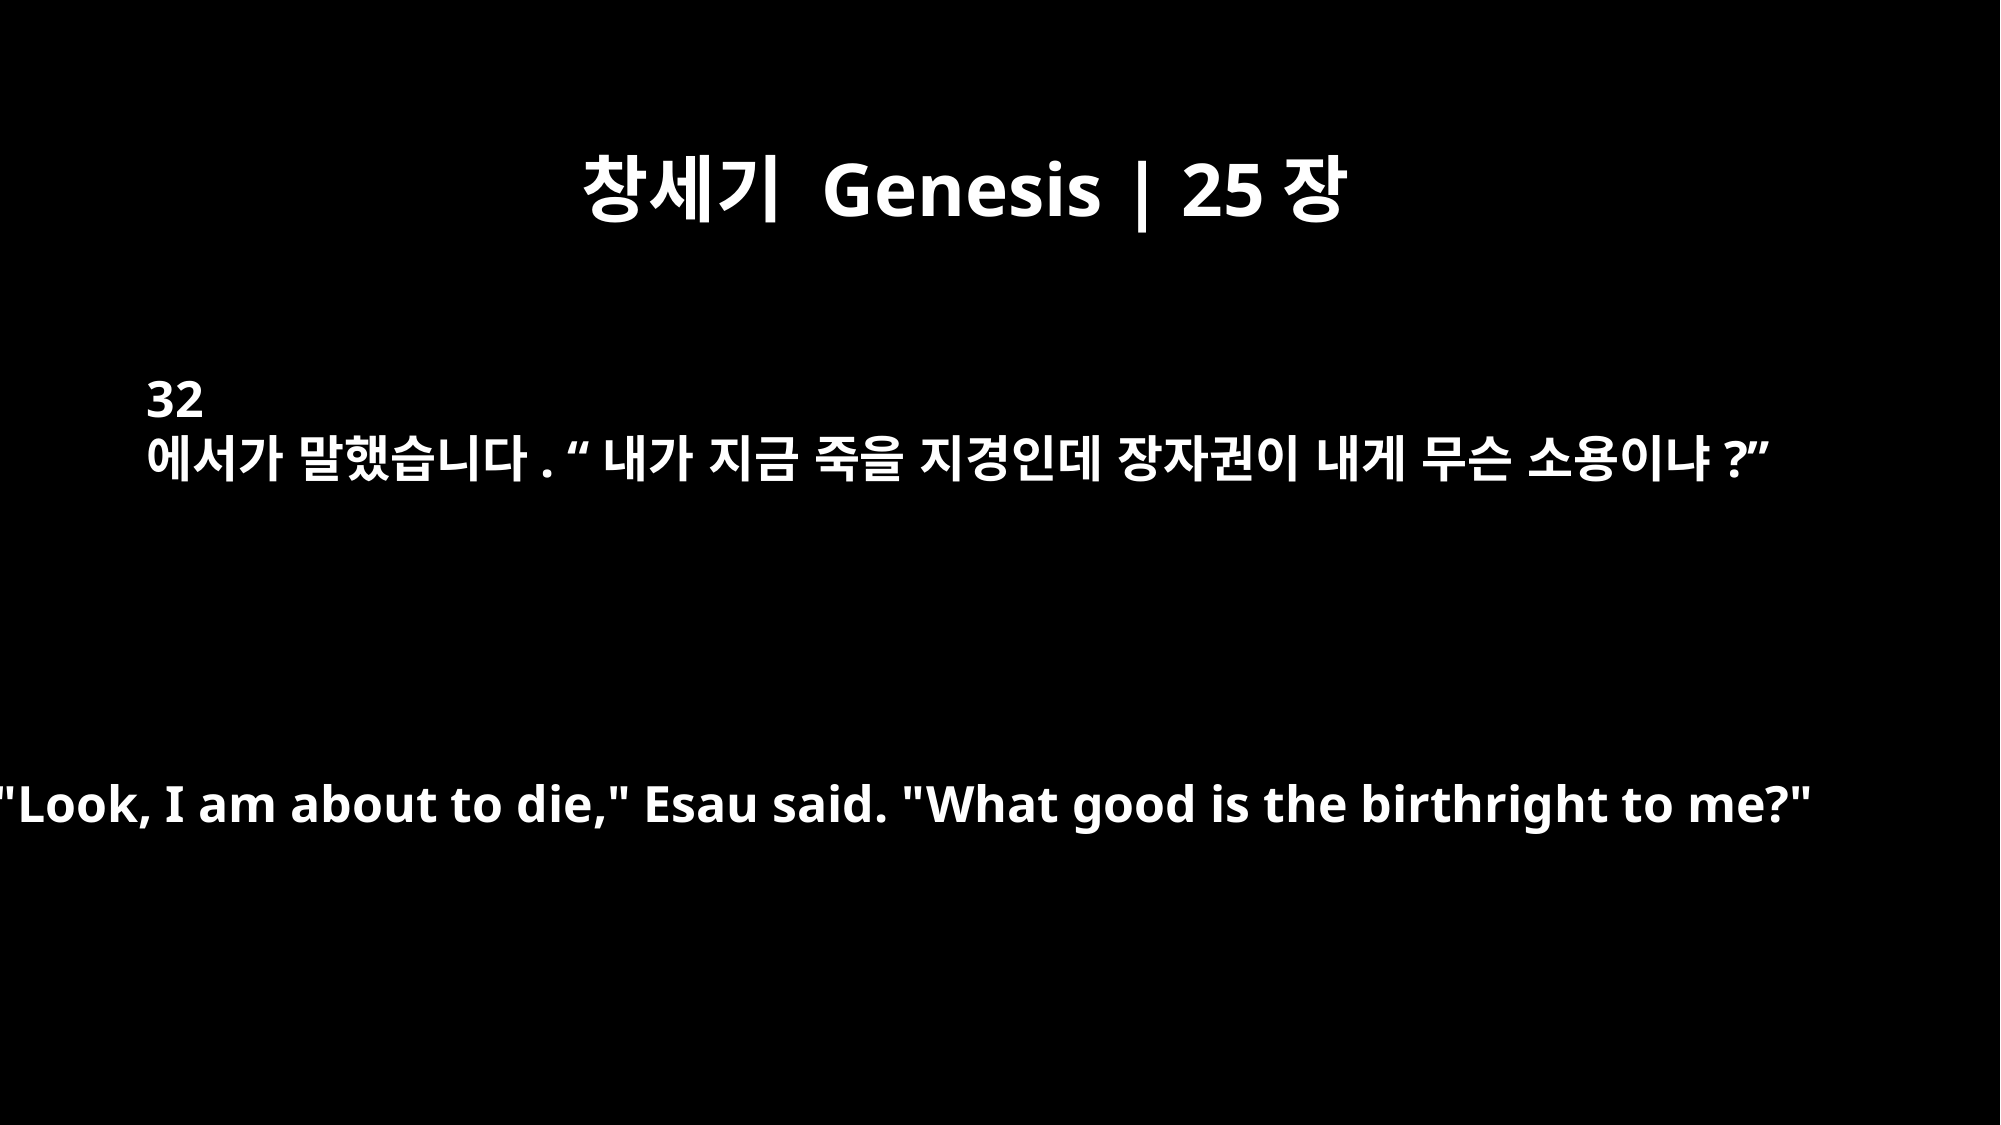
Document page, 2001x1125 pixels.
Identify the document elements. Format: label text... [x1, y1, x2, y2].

text_box 창세기 Genesis | 25장 [566, 136, 1365, 239]
text_box "Look, I am about to die," Esau said. "What good is the birthright to me?" [0, 764, 1829, 840]
text_box 32 에서가 말했습니다. “내가 지금 죽을 지경인데 장자권이 내게 무슨 소용이냐?” [131, 359, 1786, 495]
